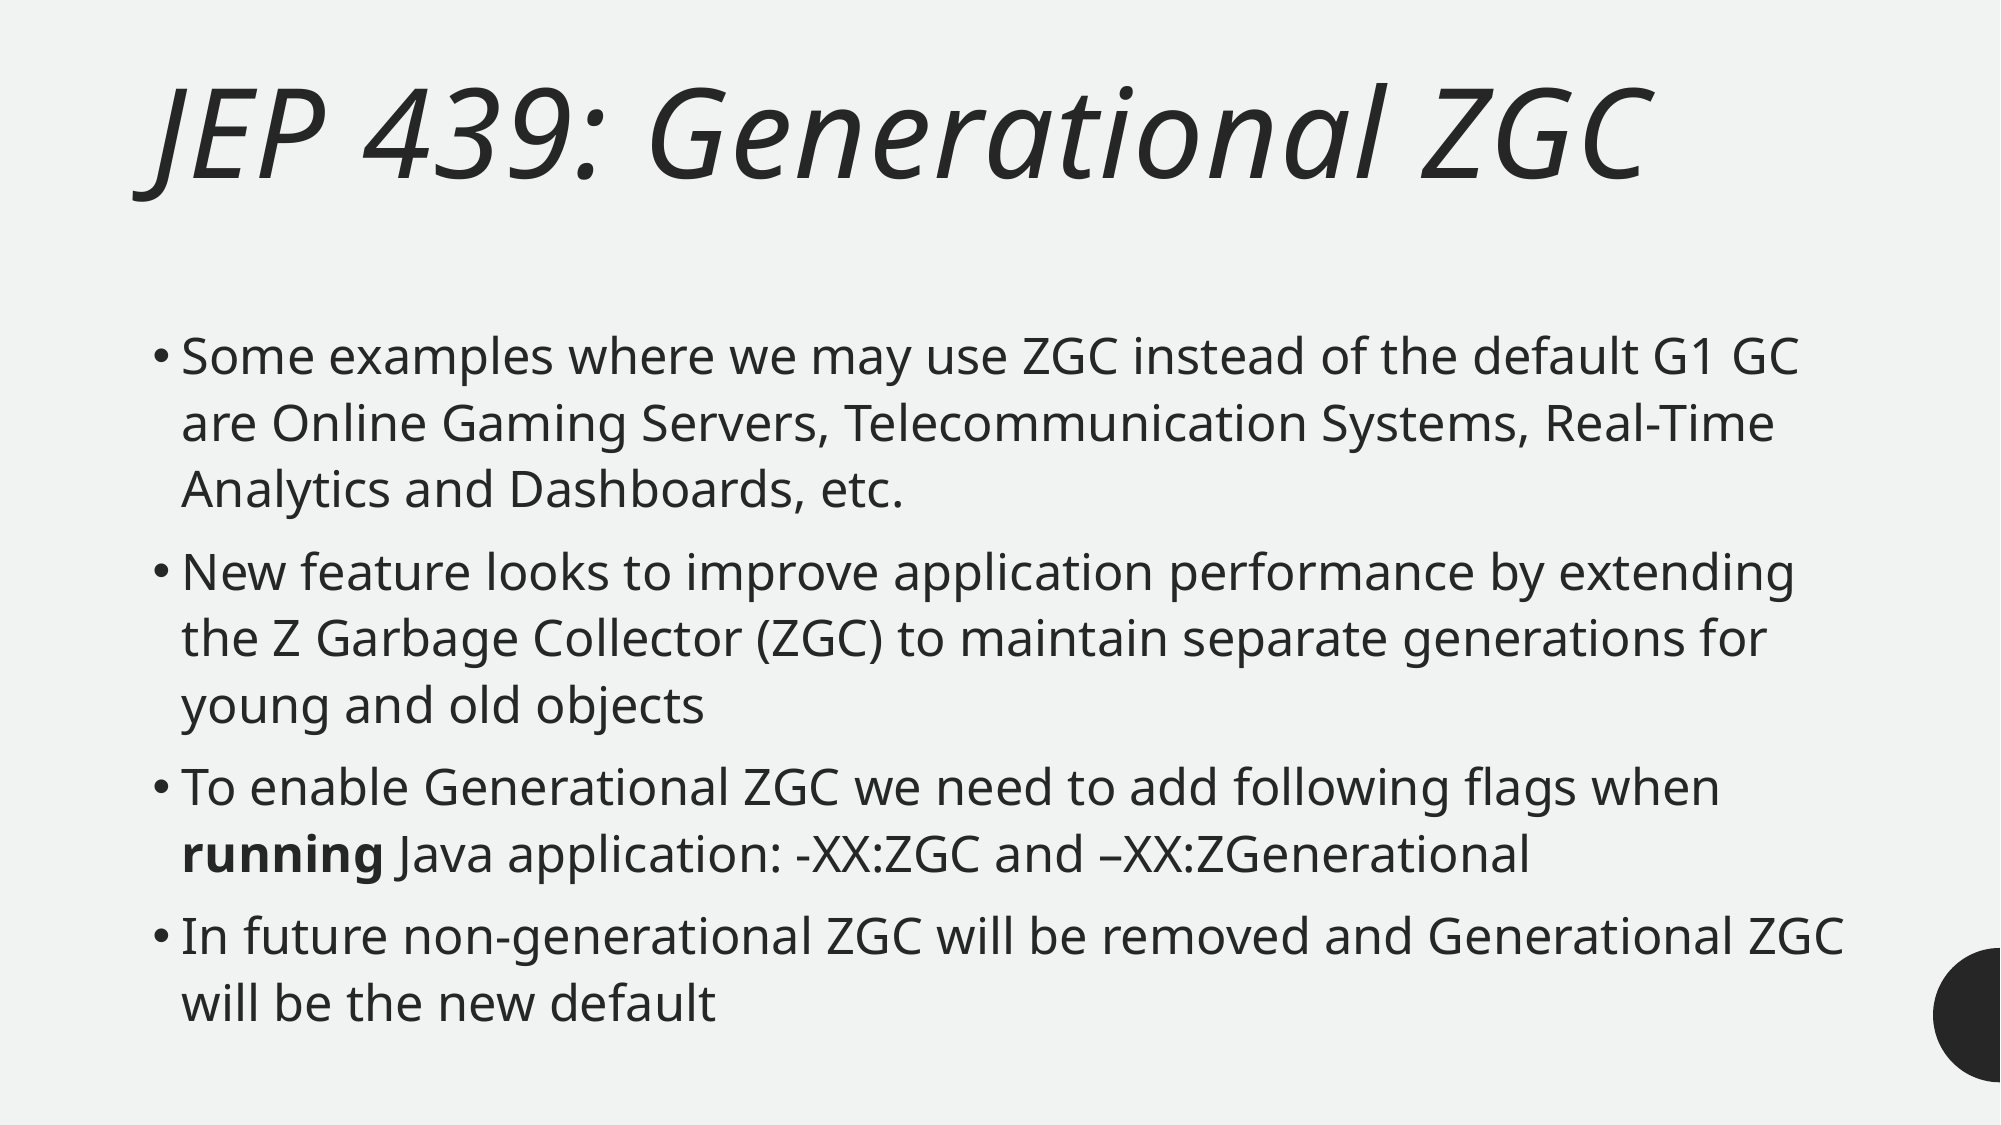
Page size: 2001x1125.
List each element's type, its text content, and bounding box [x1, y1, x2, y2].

list Some examples where we may use ZGC instead of the default G1 GC are Online Gaming Servers, Telecommunication Systems, Real-Time Analytics and Dashboards, etc. New feature looks to improve application performance by extending the Z Garbage Collector (ZGC) to maintain separate generations for young and old objects To enable Generational ZGC we need to add following flags when running Java application: -XX:ZGC and –XX:ZGenerational In future non-generational ZGC will be removed and Generational ZGC will be the new default [137, 310, 1875, 1040]
title JEP 439: Generational ZGC [137, 63, 1875, 233]
